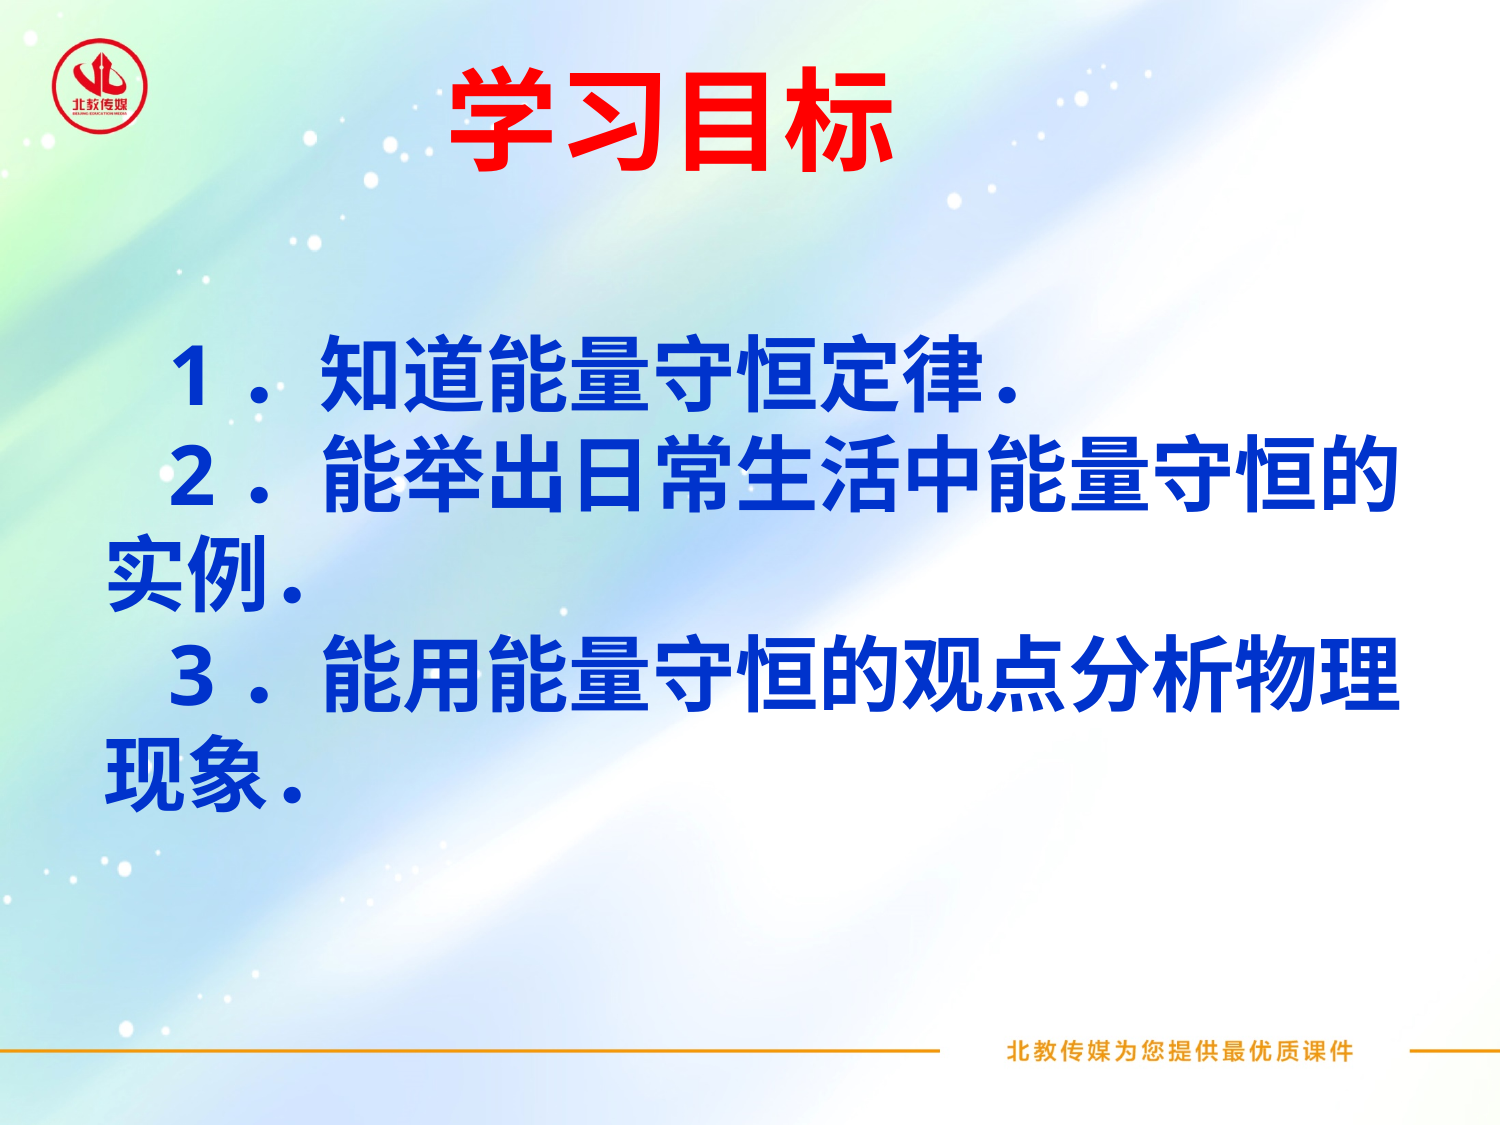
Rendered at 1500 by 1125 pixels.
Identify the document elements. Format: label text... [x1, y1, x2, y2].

text_box 1．知道能量守恒定律． 2．能举出日常生活中能量守恒的实例． 3．能用能量守恒的观点分析物理现象． [88, 314, 1441, 830]
picture [0, 0, 1500, 1125]
text_box 学习目标 [430, 42, 1034, 193]
